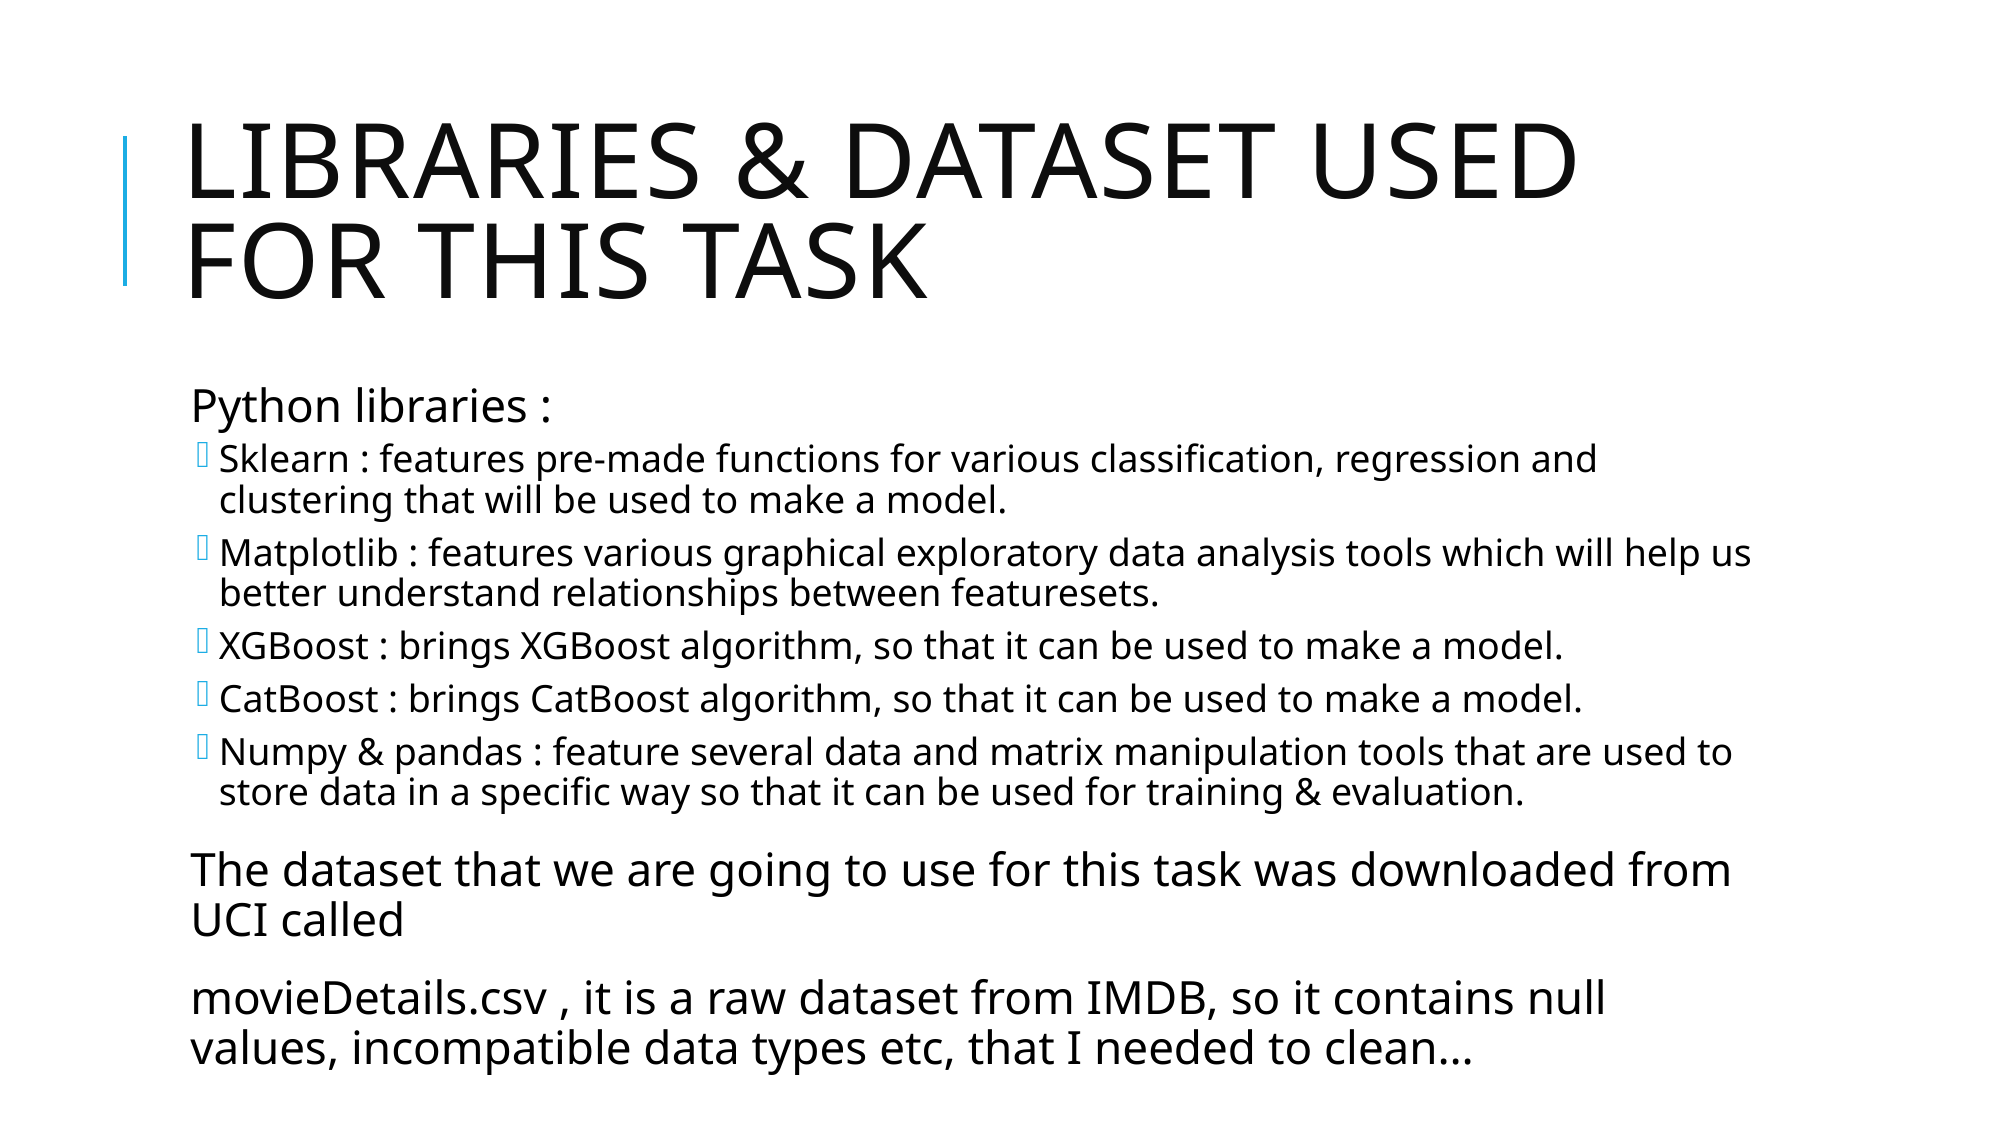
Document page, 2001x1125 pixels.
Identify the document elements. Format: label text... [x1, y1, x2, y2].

list Python libraries : Sklearn : features pre-made functions for various classification, regression and clustering that will be used to make a model. Matplotlib : features various graphical exploratory data analysis tools which will help us better understand relationships between featuresets. XGBoost : brings XGBoost algorithm, so that it can be used to make a model. CatBoost : brings CatBoost algorithm, so that it can be used to make a model. Numpy & pandas : feature several data and matrix manipulation tools that are used to store data in a specific way so that it can be used for training & evaluation. The dataset that we are going to use for this task was downloaded from UCI called movieDetails.csv , it is a raw dataset from IMDB, so it contains null values, incompatible data types etc, that I needed to clean… [168, 375, 1763, 1035]
title LiBraries & DataSet used for This Task [168, 96, 1763, 342]
